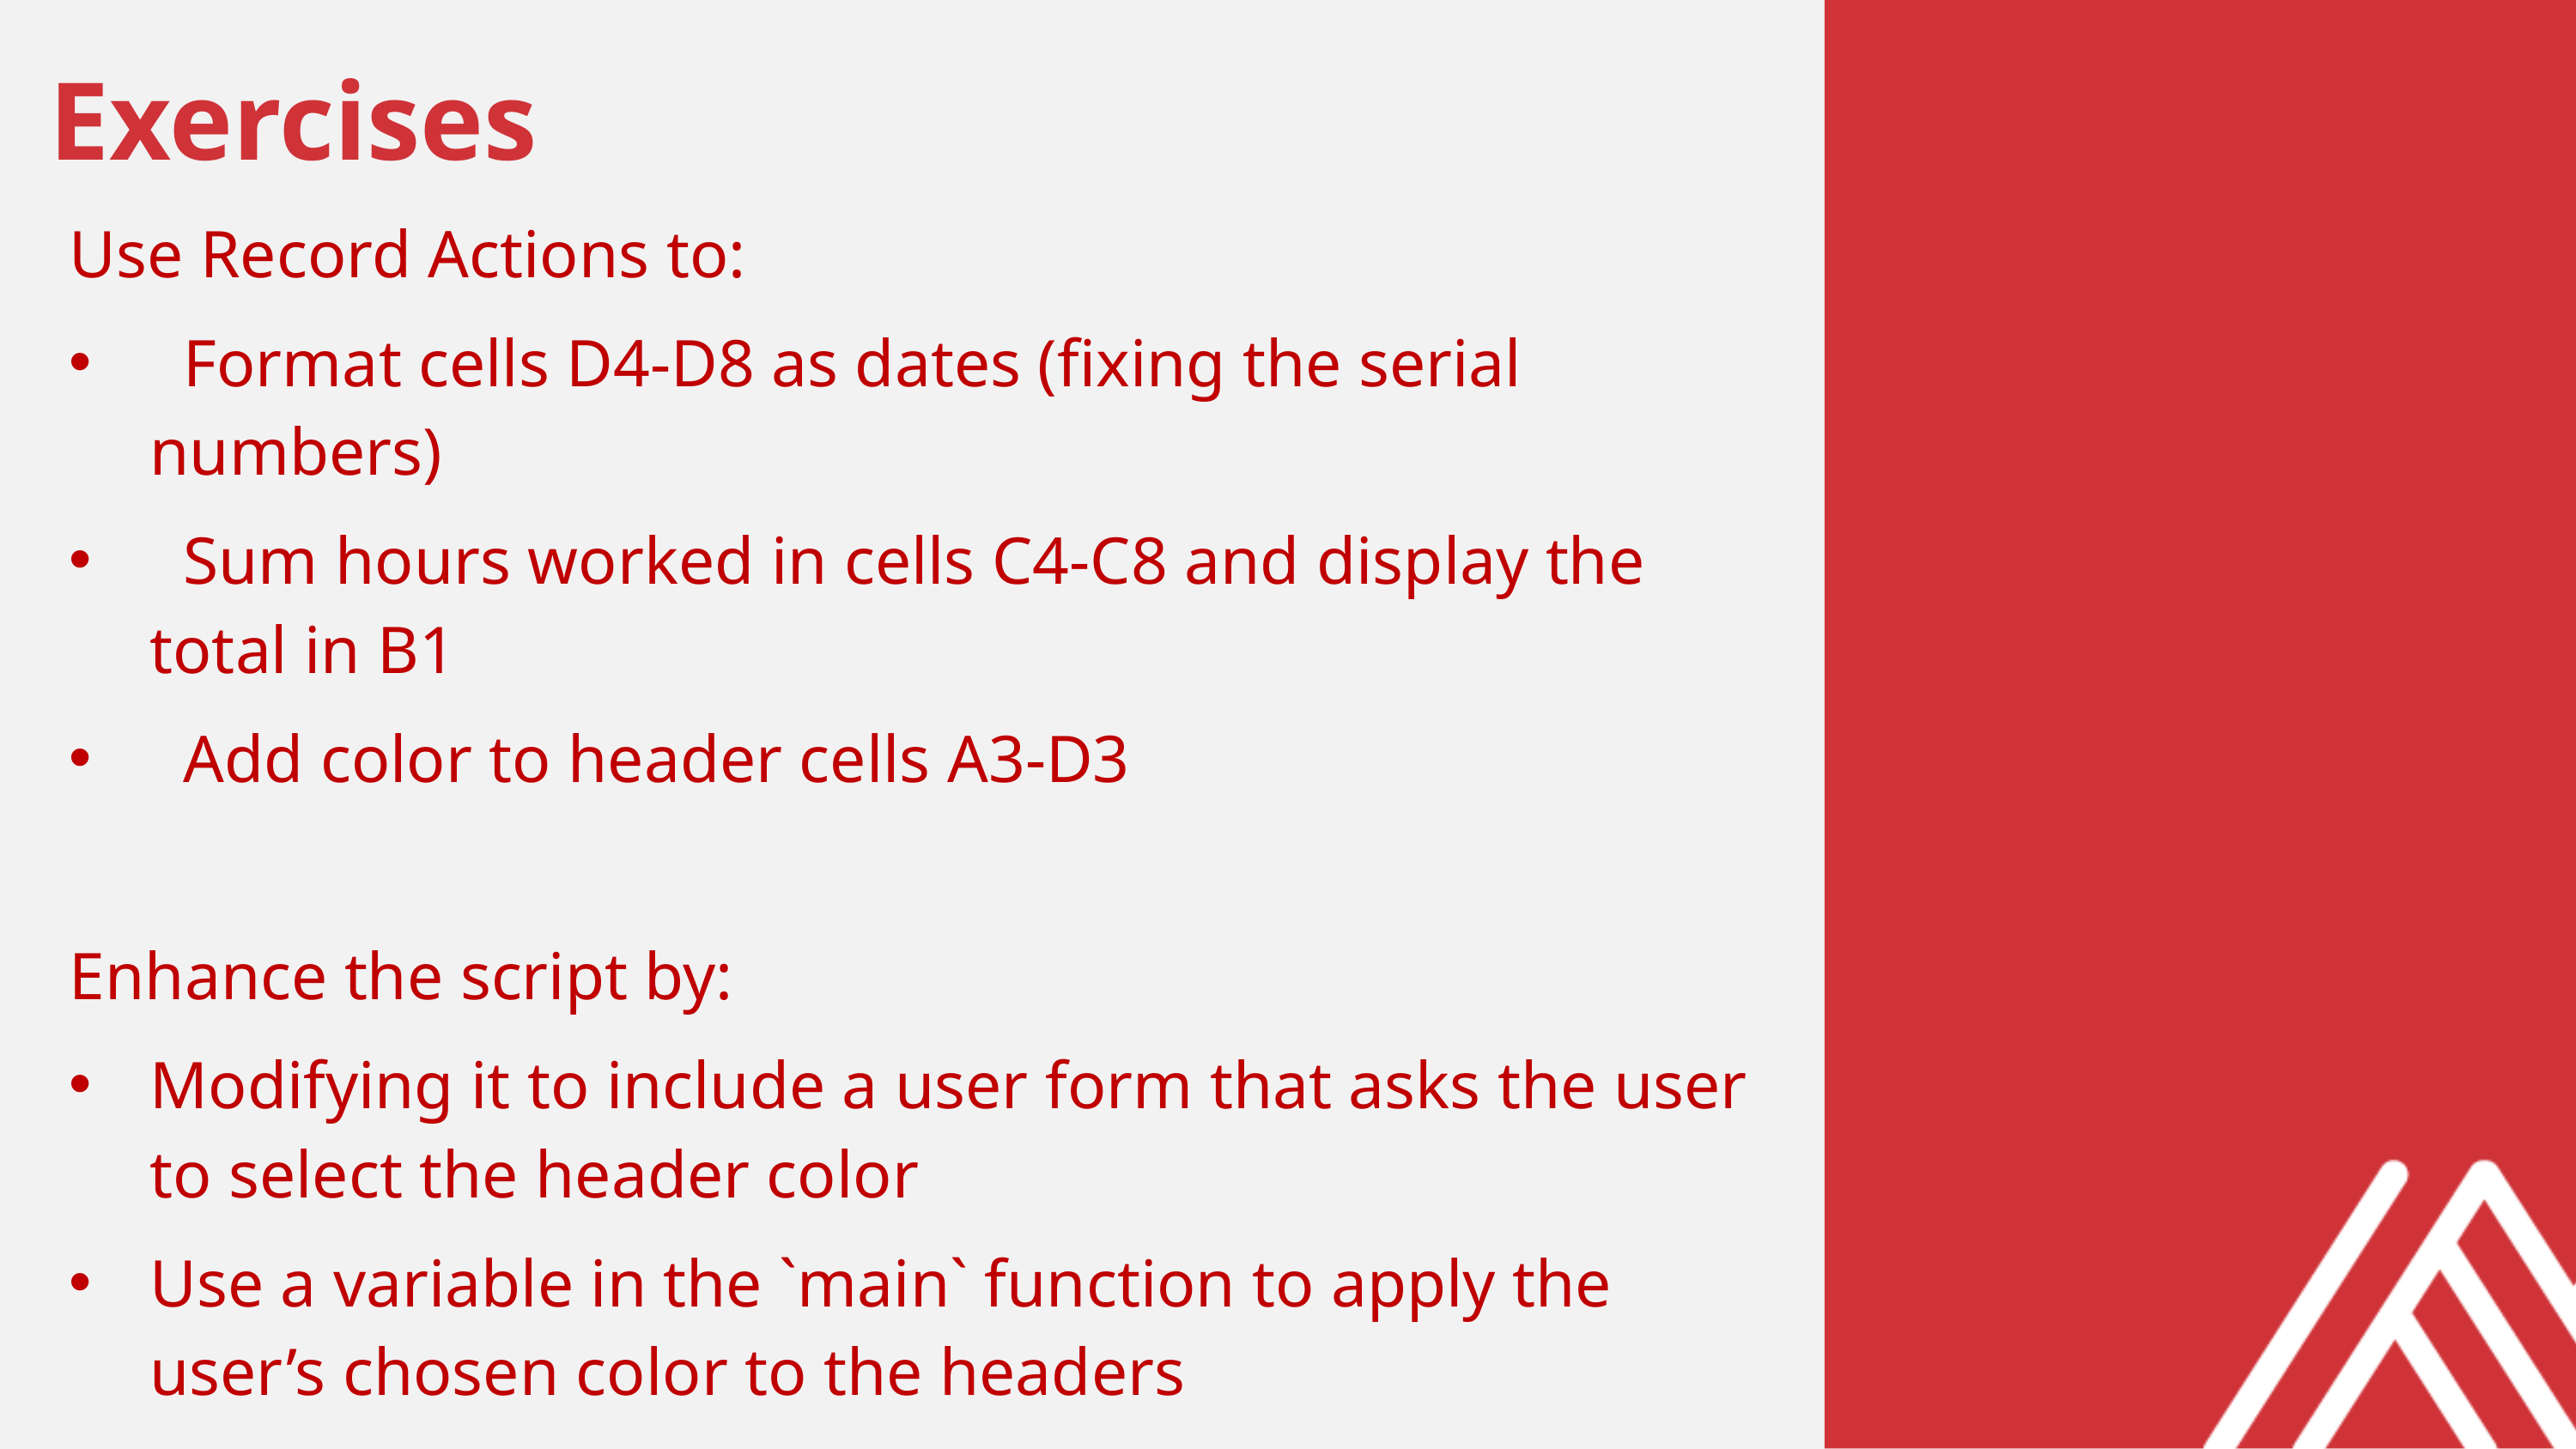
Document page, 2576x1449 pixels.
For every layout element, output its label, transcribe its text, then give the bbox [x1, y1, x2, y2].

text_box Exercises Use Record Actions to: Format cells D4-D8 as dates (fixing the serial numbers) Sum hours worked in cells C4-C8 and display the total in B1 Add color to header cells A3-D3 Enhance the script by: Modifying it to include a user form that asks the user to select the header color Use a variable in the `main` function to apply the user’s chosen color to the headers File: 01-challenge.xlsx [36, 46, 1793, 1449]
picture [2194, 1062, 2576, 1449]
text_box [1823, 0, 2576, 1449]
